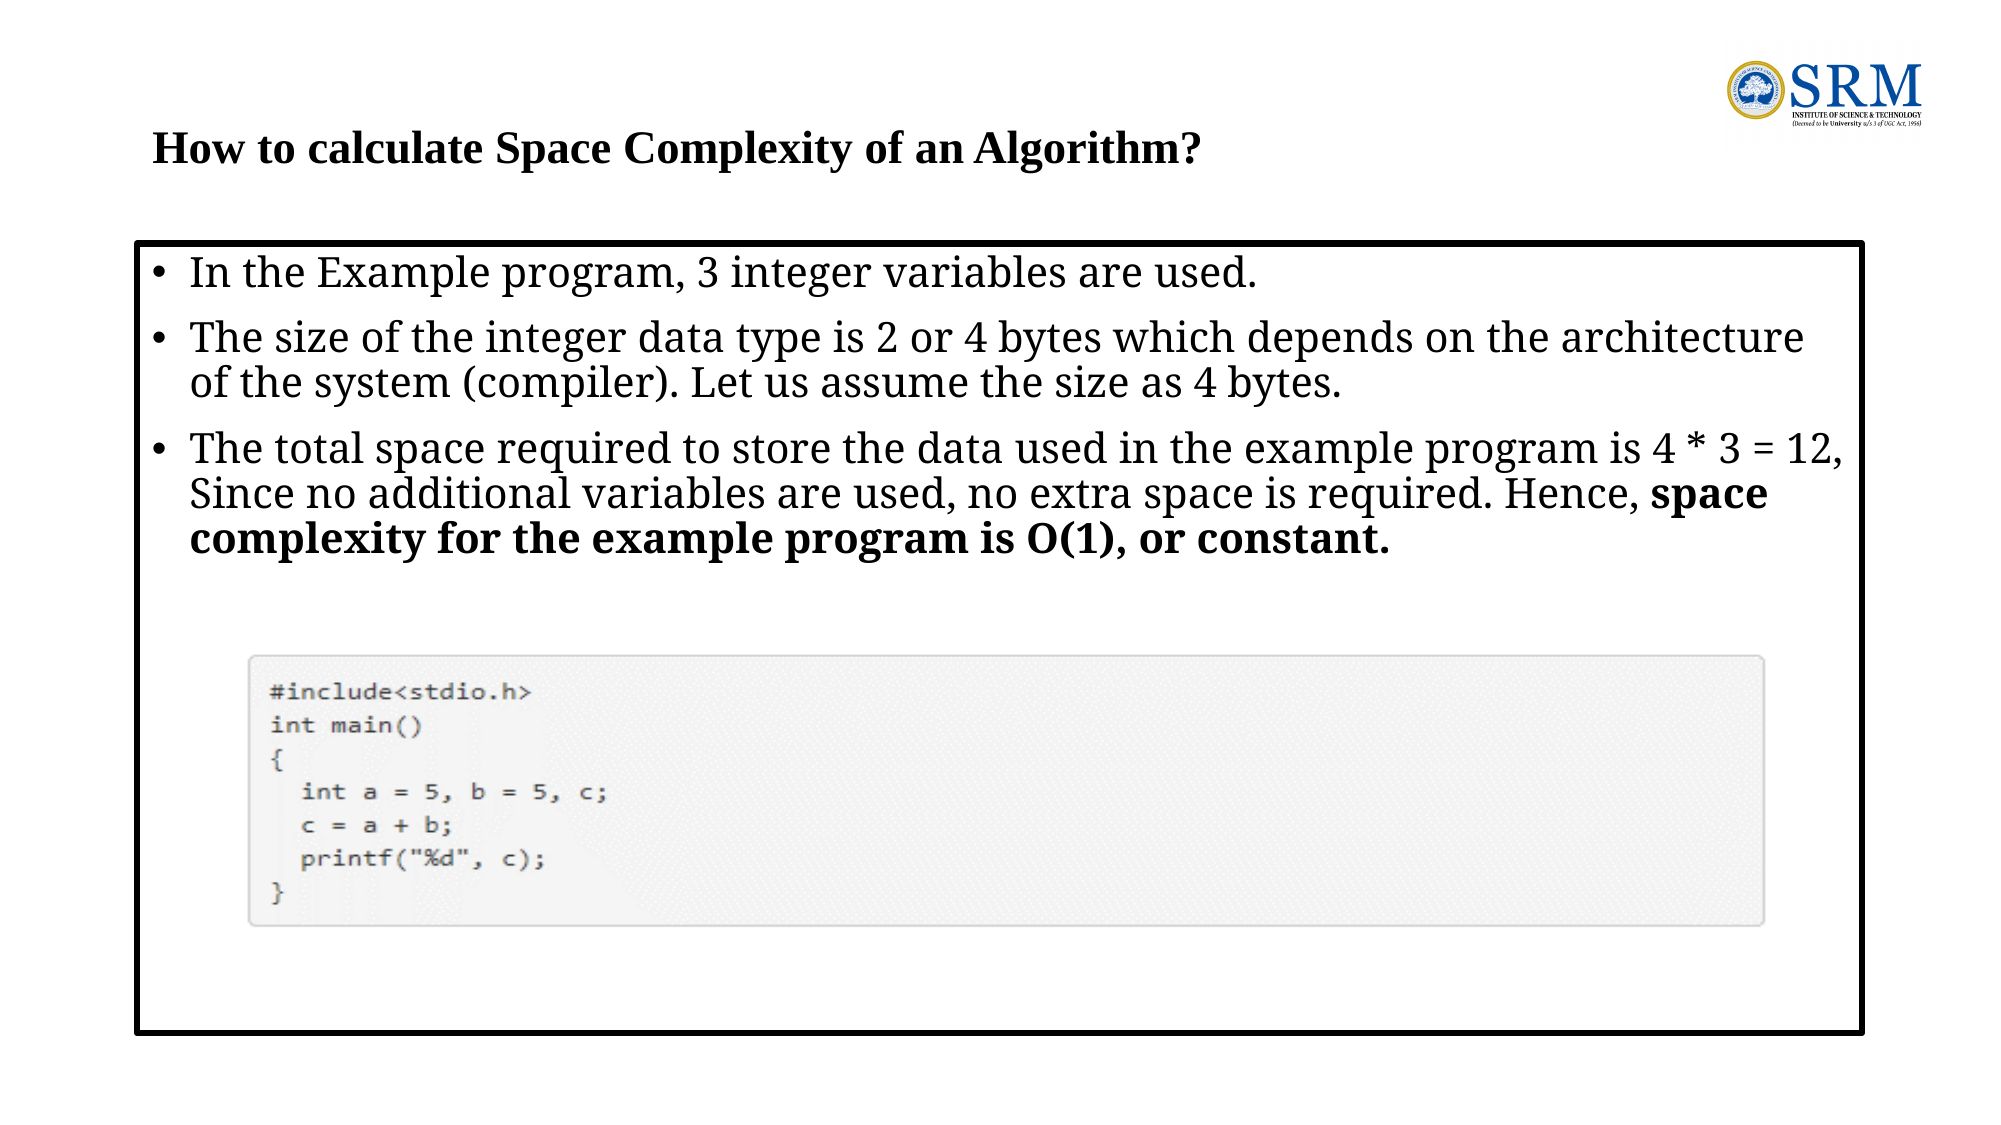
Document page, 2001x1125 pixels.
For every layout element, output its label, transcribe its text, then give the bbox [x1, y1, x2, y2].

title How to calculate Space Complexity of an Algorithm? [137, 59, 1863, 244]
picture [1723, 37, 1926, 151]
list In the Example program, 3 integer variables are used. The size of the integer data type is 2 or 4 bytes which depends on the architecture of the system (compiler). Let us assume the size as 4 bytes. The total space required to store the data used in the example program is 4 * 3 = 12, Since no additional variables are used, no extra space is required. Hence, space complexity for the example program is O(1), or constant. [136, 243, 1862, 1034]
picture [188, 609, 1811, 1003]
